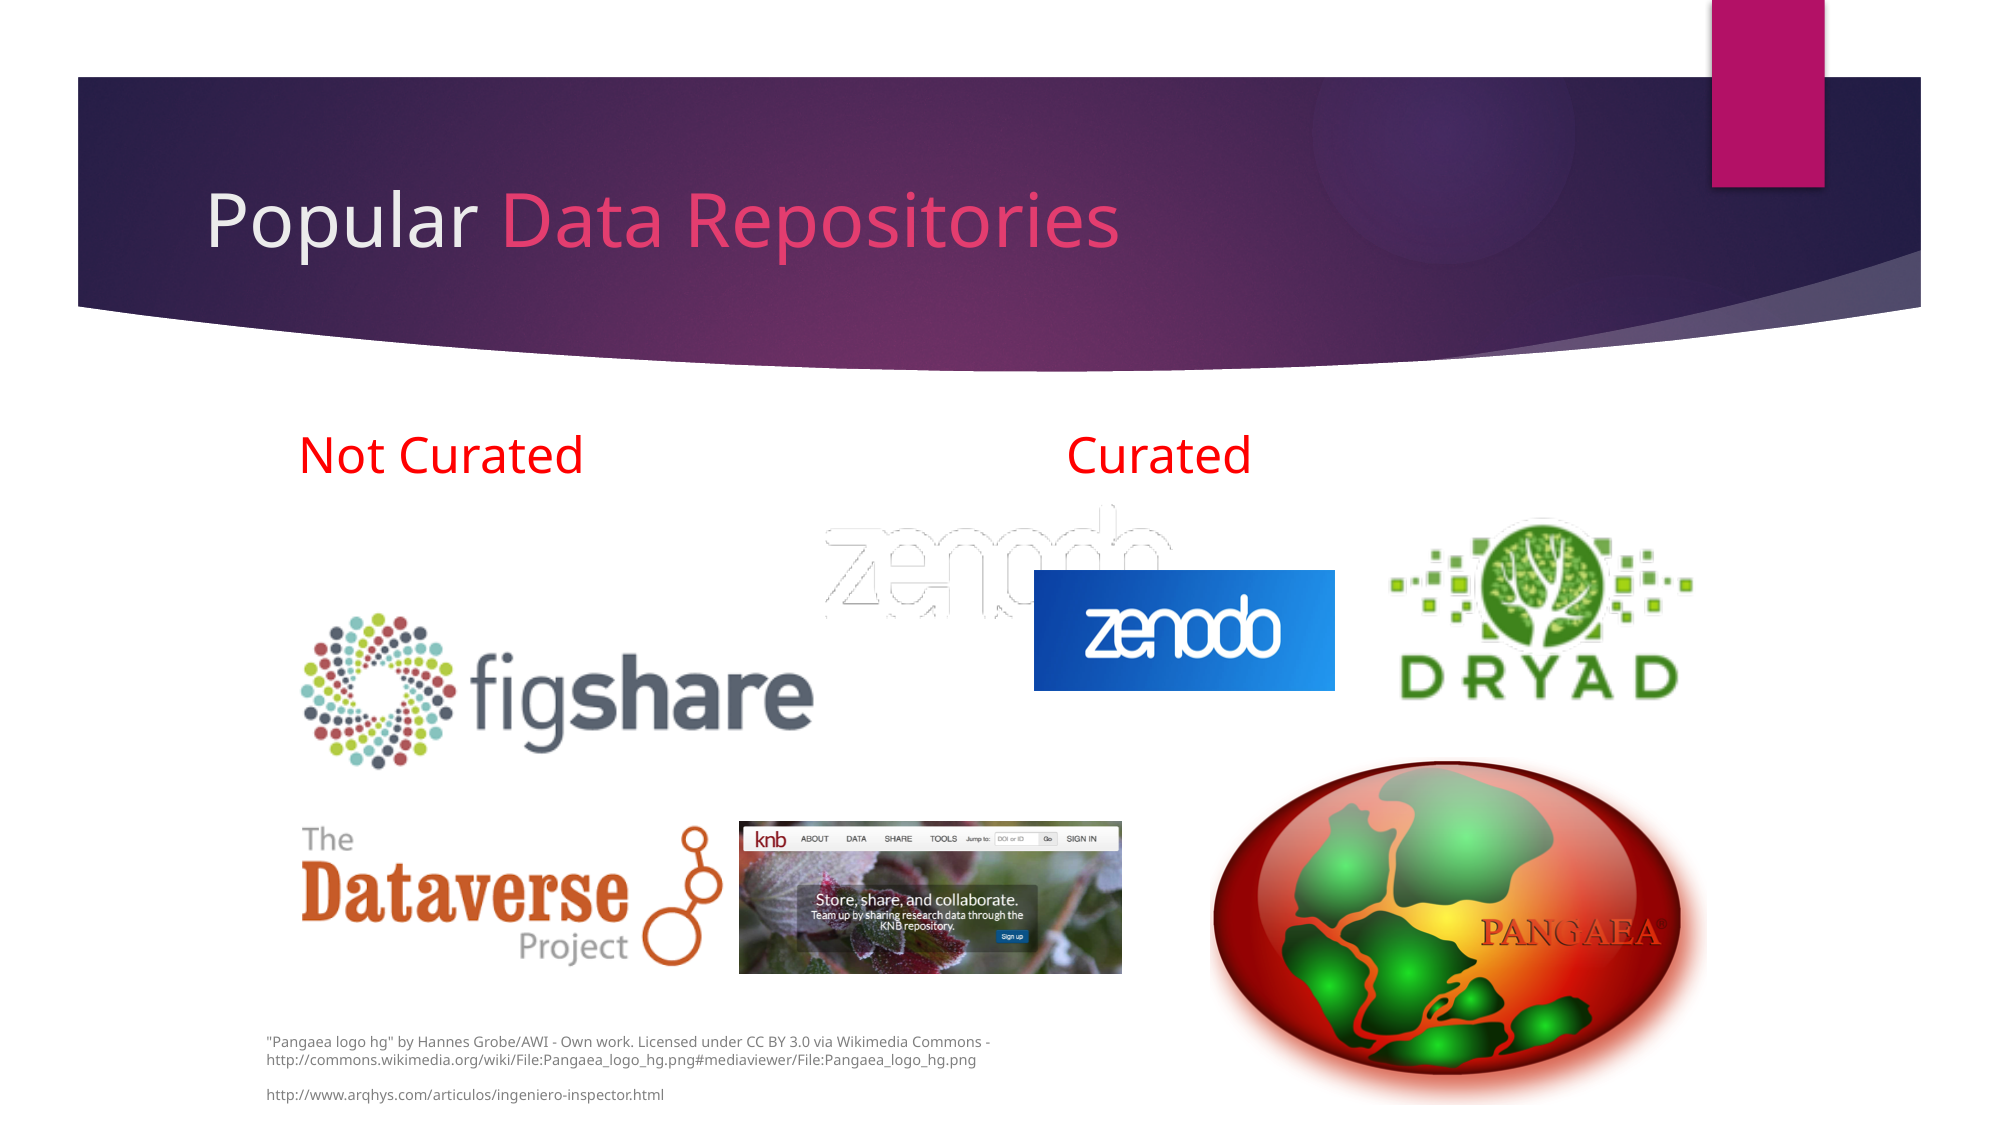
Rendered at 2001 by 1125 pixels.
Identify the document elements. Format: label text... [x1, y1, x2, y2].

list Curated [1050, 366, 1693, 492]
picture [1354, 510, 1707, 707]
picture [824, 503, 1335, 692]
text_box "Pangaea logo hg" by Hannes Grobe/AWI - Own work. Licensed under CC BY 3.0 via Wikimedia Commons - http://commons.wikimedia.org/wiki/File:Pangaea_logo_hg.png#mediaviewer/File:Pangaea_logo_hg.png http://www.arqhys.com/articulos/ingeniero-inspector.html [251, 1025, 1035, 1111]
picture [283, 561, 1122, 977]
title Popular Data Repositories [189, 159, 1627, 276]
list Not Curated [283, 366, 928, 492]
picture [1209, 757, 1707, 1105]
